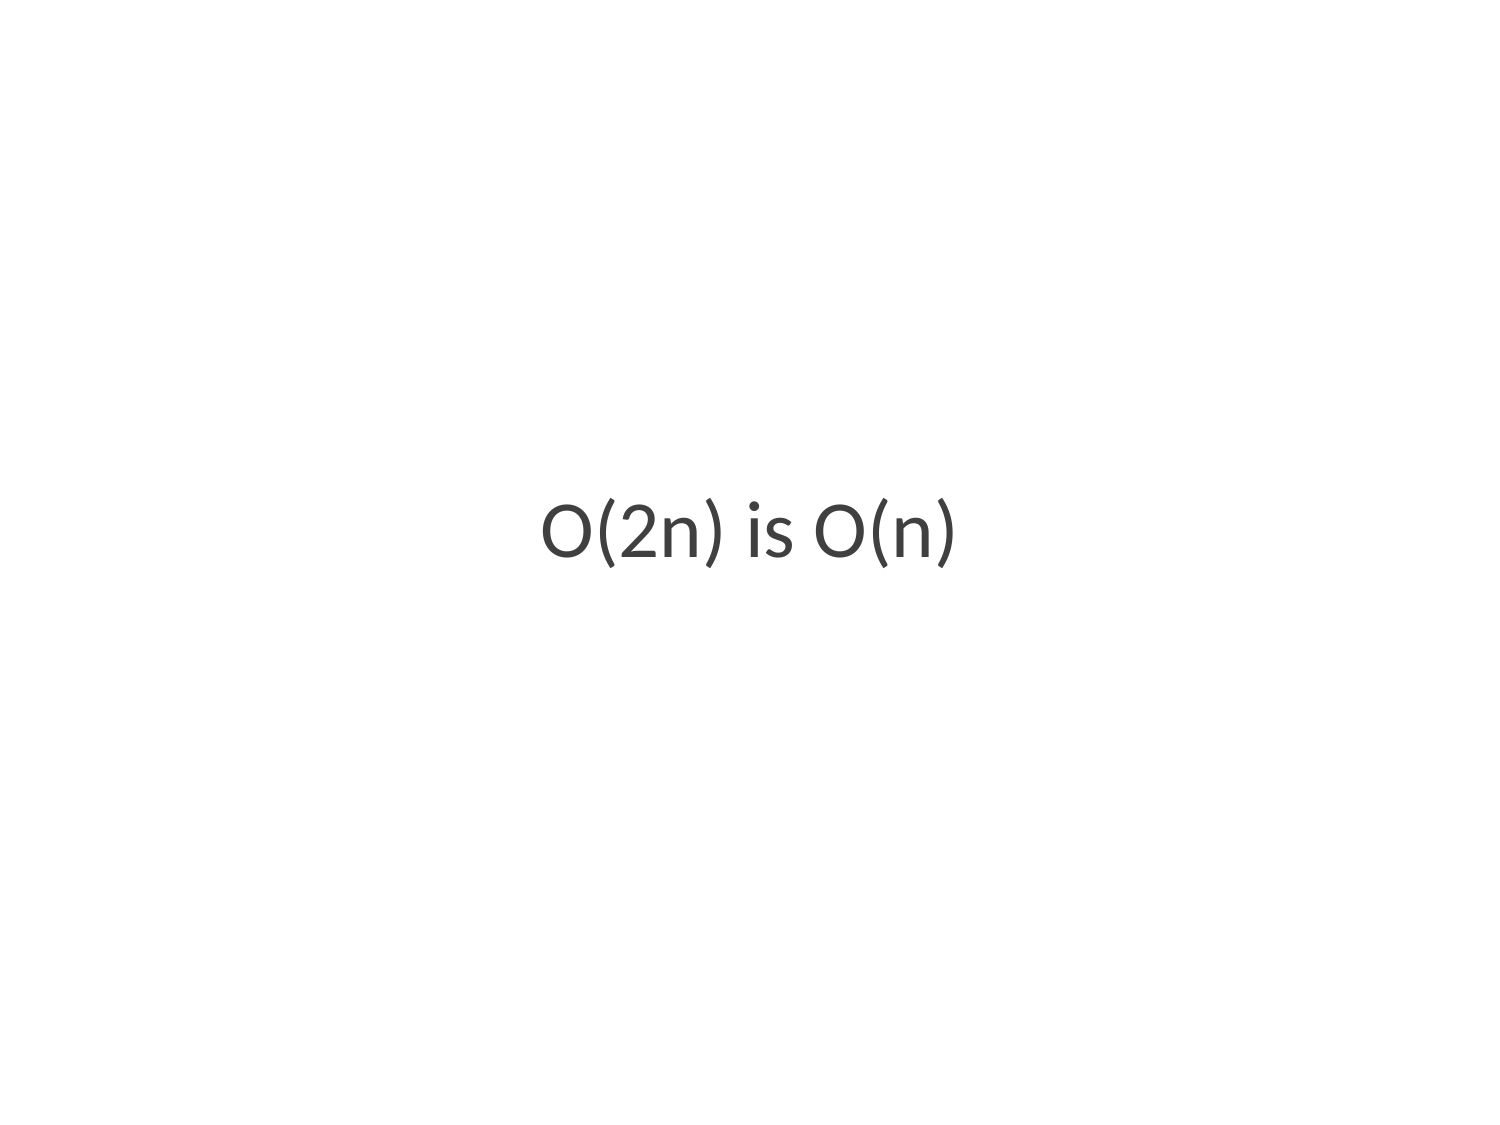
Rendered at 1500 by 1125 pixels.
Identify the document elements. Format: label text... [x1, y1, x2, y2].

list O(2n) is O(n) [103, 480, 1397, 585]
